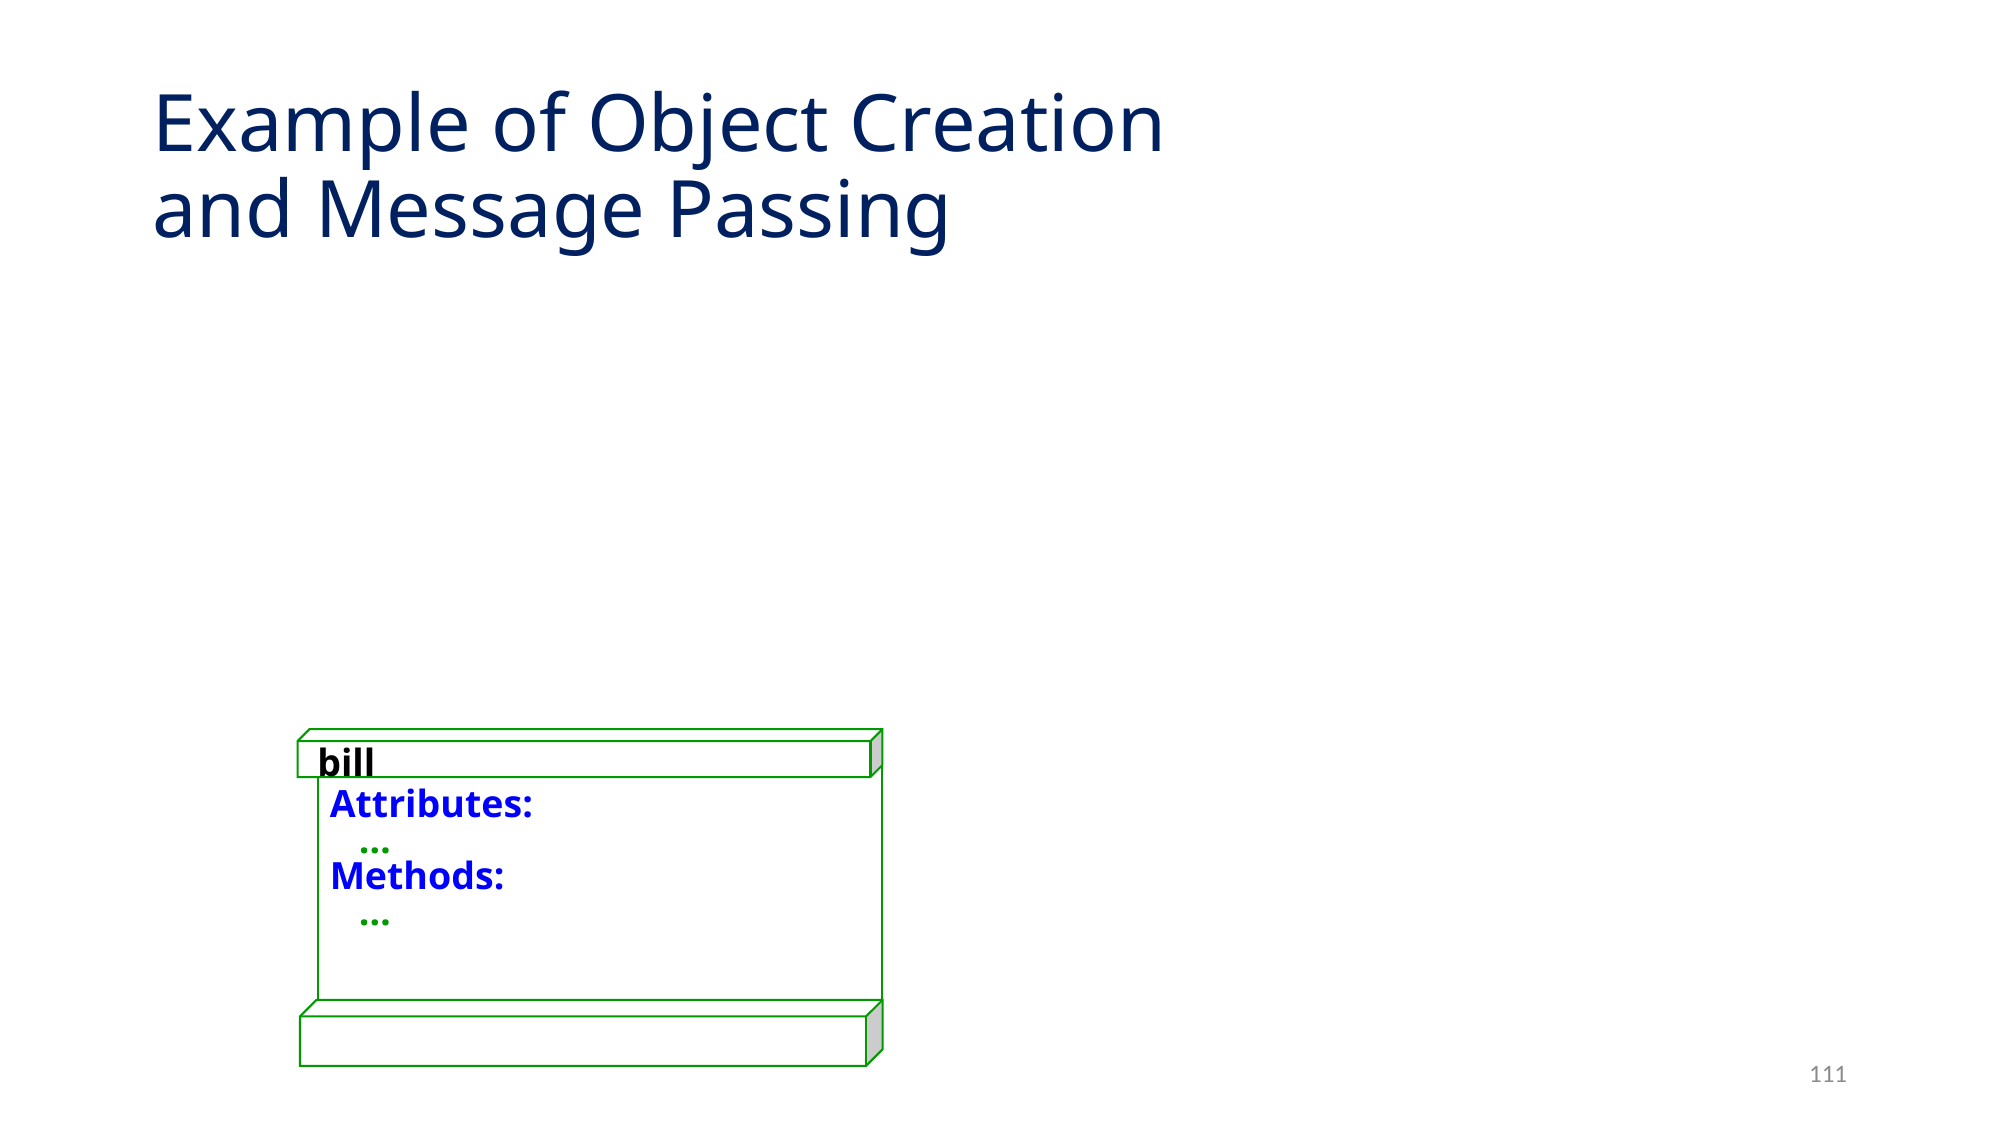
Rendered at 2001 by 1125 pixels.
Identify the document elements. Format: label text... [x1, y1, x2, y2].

text_box Attributes: … Methods: … [314, 781, 857, 941]
title Example of Object Creation and Message Passing [137, 59, 1863, 278]
text_box 1. [307, 729, 881, 741]
text_box [308, 729, 883, 778]
text_box bill [302, 731, 391, 792]
text_box [300, 999, 883, 1066]
text_box [297, 737, 302, 778]
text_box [300, 1000, 882, 1016]
slide_number 111 [1412, 1042, 1863, 1103]
text_box [317, 766, 883, 999]
